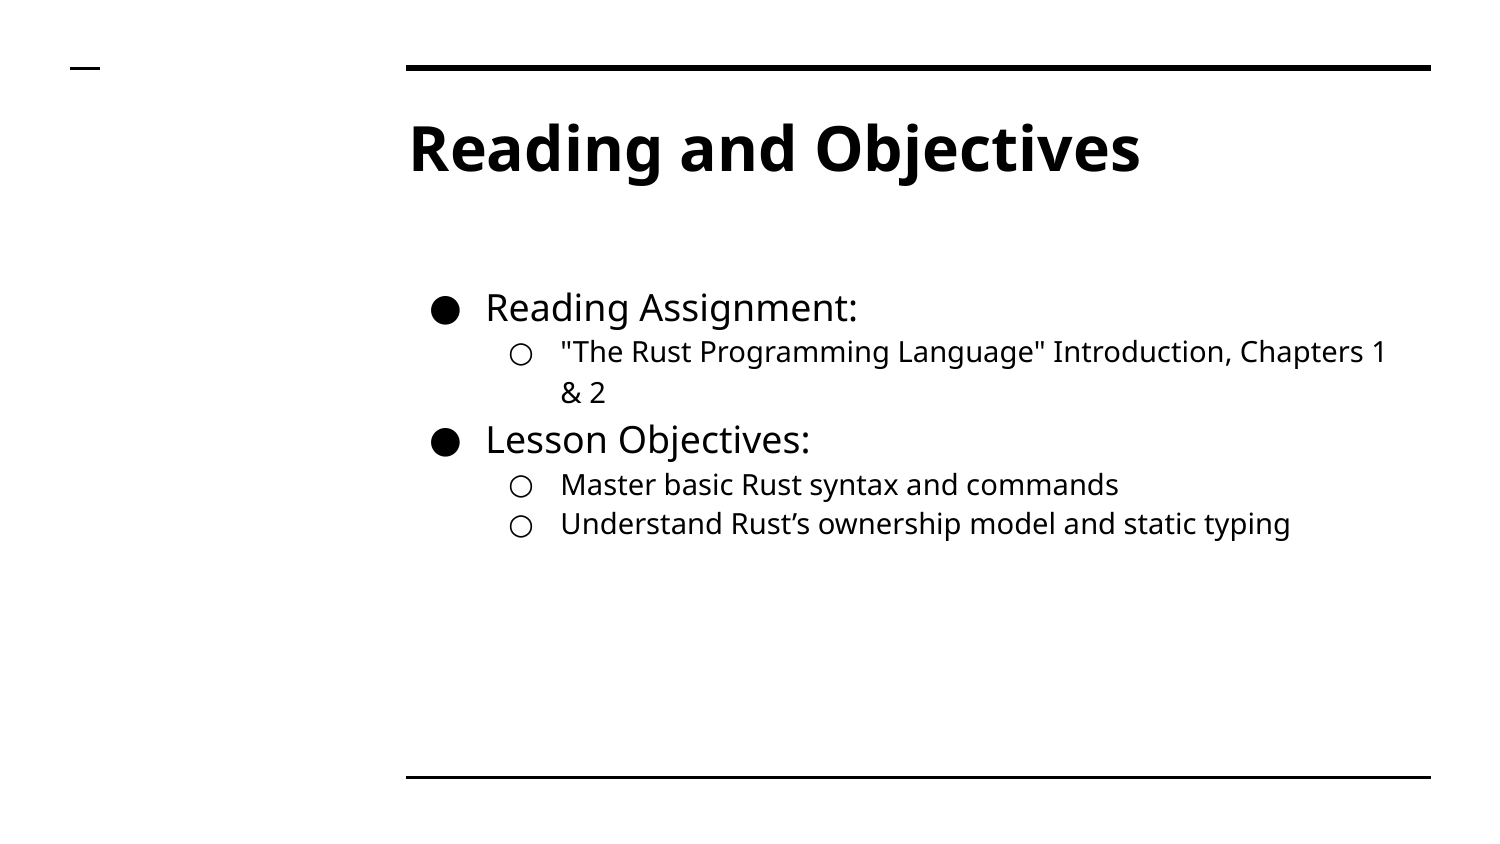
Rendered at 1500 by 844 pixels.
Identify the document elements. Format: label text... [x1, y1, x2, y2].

list Reading Assignment: "The Rust Programming Language" Introduction, Chapters 1 & 2 Lesson Objectives: Master basic Rust syntax and commands Understand Rust’s ownership model and static typing [395, 261, 1433, 755]
title Reading and Objectives [393, 94, 1431, 199]
